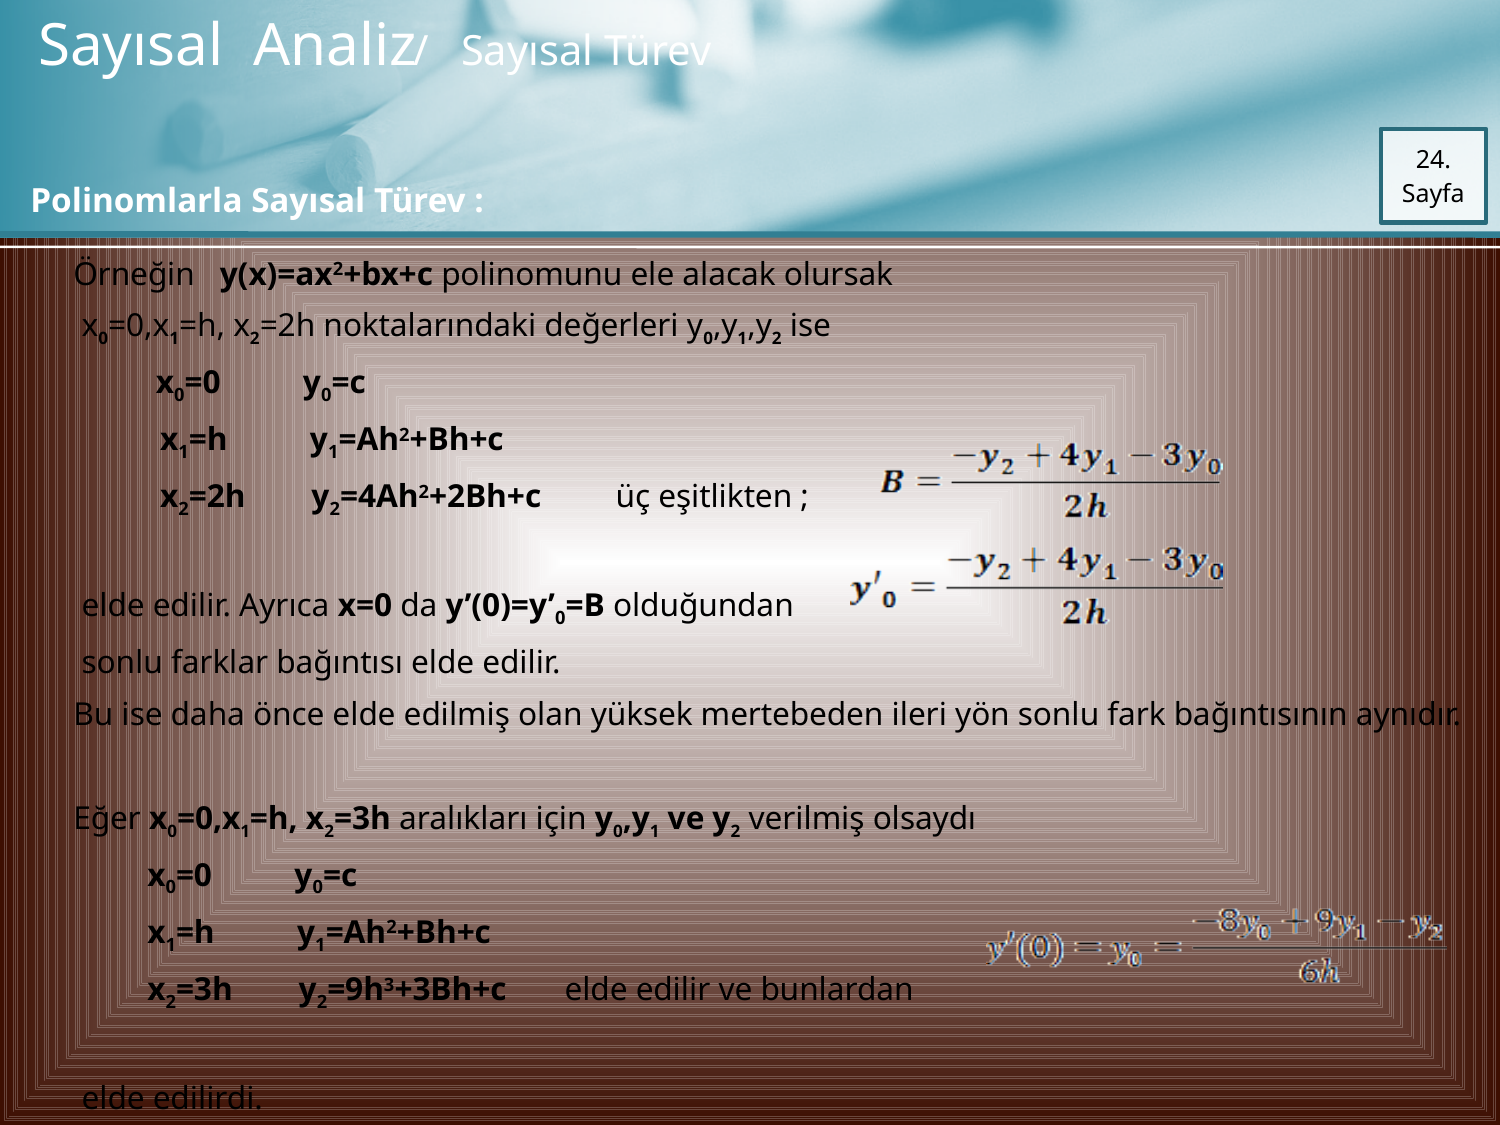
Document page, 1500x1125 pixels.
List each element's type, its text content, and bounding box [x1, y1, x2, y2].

picture [850, 543, 1223, 634]
text_box Polinomlarla Sayısal Türev : [0, 164, 1043, 235]
list Örneğin y(x)=ax2+bx+c polinomunu ele alacak olursak x0=0,x1=h, x2=2h noktalarındaki değerleri y0,y1,y2 ise x0=0 y0=c x1=h y1=Ah2+Bh+c x2=2h y2=4Ah2+2Bh+c üç eşitlikten ; elde edilir. Ayrıca x=0 da y’(0)=y’0=B olduğundan sonlu farklar bağıntısı elde edilir. Bu ise daha önce elde edilmiş olan yüksek mertebeden ileri yön sonlu fark bağıntısının aynıdır. Eğer x0=0,x1=h, x2=3h aralıkları için y0,y1 ve y2 verilmiş olsaydı x0=0 y0=c x1=h y1=Ah2+Bh+c x2=3h y2=9h3+3Bh+c elde edilir ve bunlardan elde edilirdi. [58, 246, 1500, 1125]
picture [986, 904, 1447, 992]
picture [880, 439, 1223, 528]
text_box / Sayısal Türev [398, 12, 1441, 85]
text_box 24. Sayfa [1379, 127, 1488, 225]
text_box Sayısal Analiz [23, 1, 1074, 147]
text_box [35, 234, 1500, 1125]
